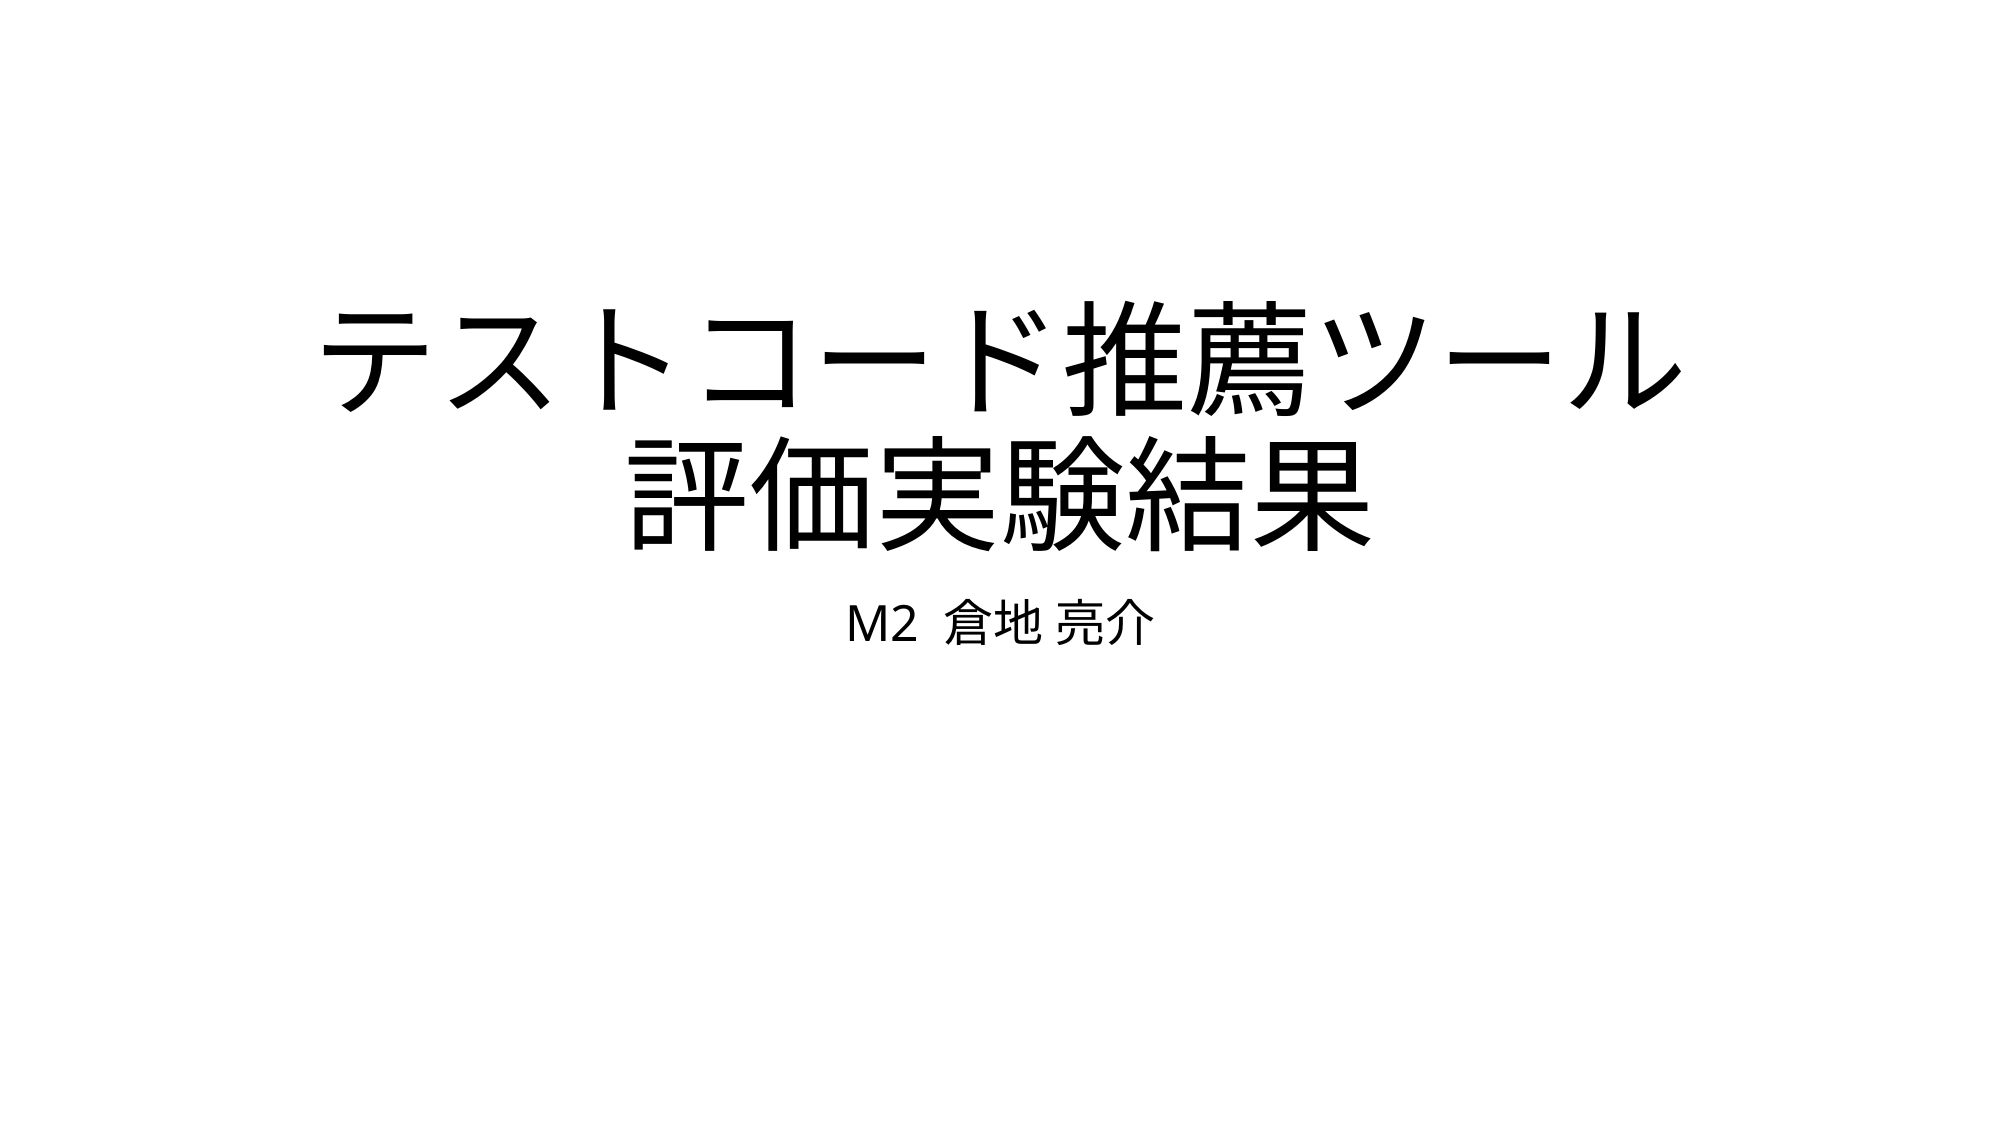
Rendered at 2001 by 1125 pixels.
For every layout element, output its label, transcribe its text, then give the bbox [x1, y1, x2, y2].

subtitle M2 倉地 亮介 [249, 590, 1750, 863]
title テストコード推薦ツール評価実験結果 [249, 184, 1750, 576]
